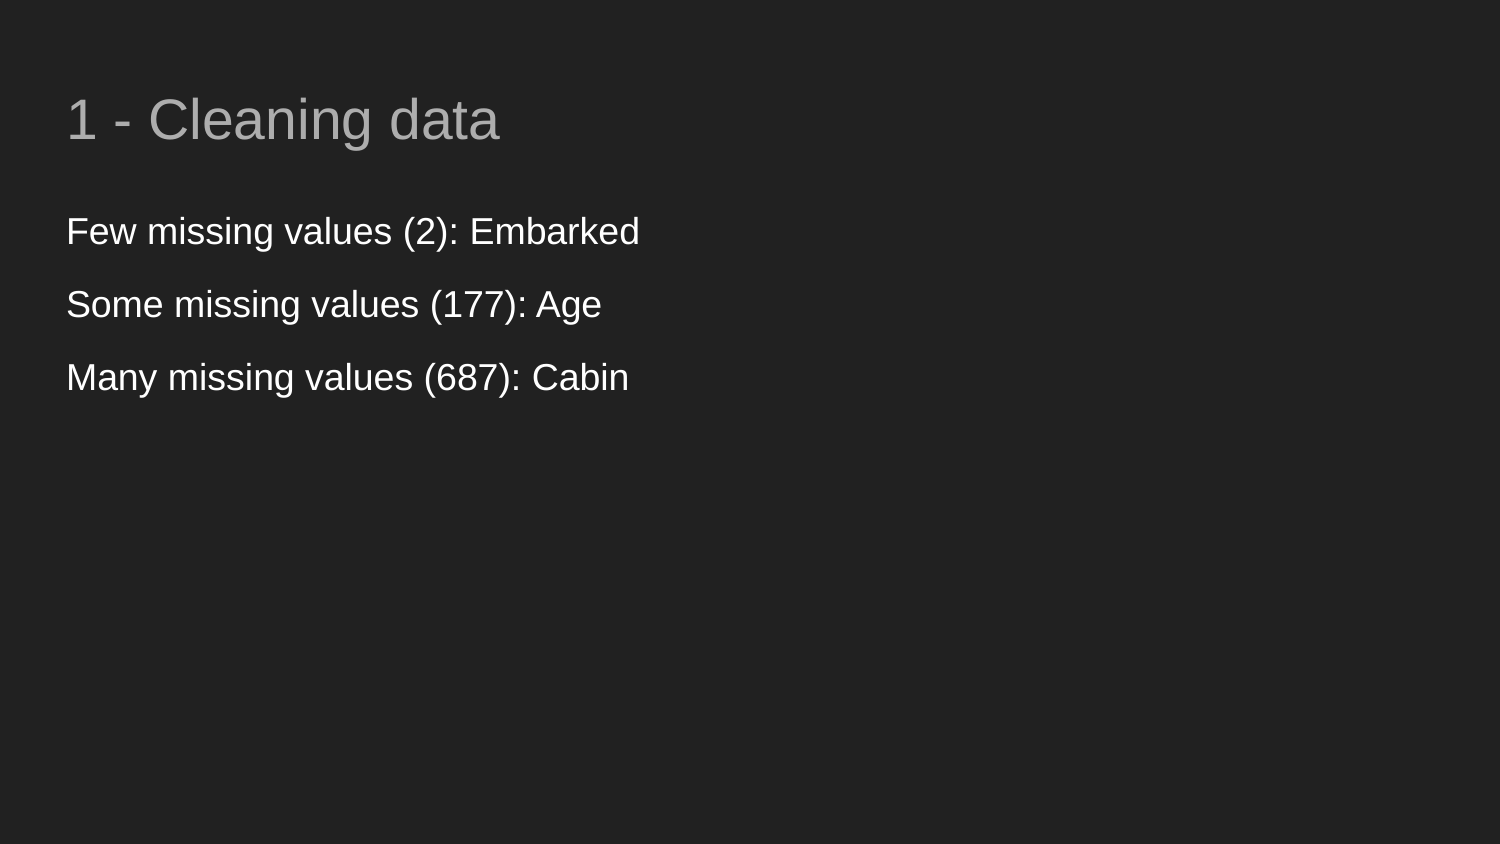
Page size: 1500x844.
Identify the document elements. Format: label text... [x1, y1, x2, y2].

list Few missing values (2): Embarked Some missing values (177): Age Many missing values (687): Cabin [51, 189, 1449, 750]
title 1 - Cleaning data [51, 72, 1449, 167]
